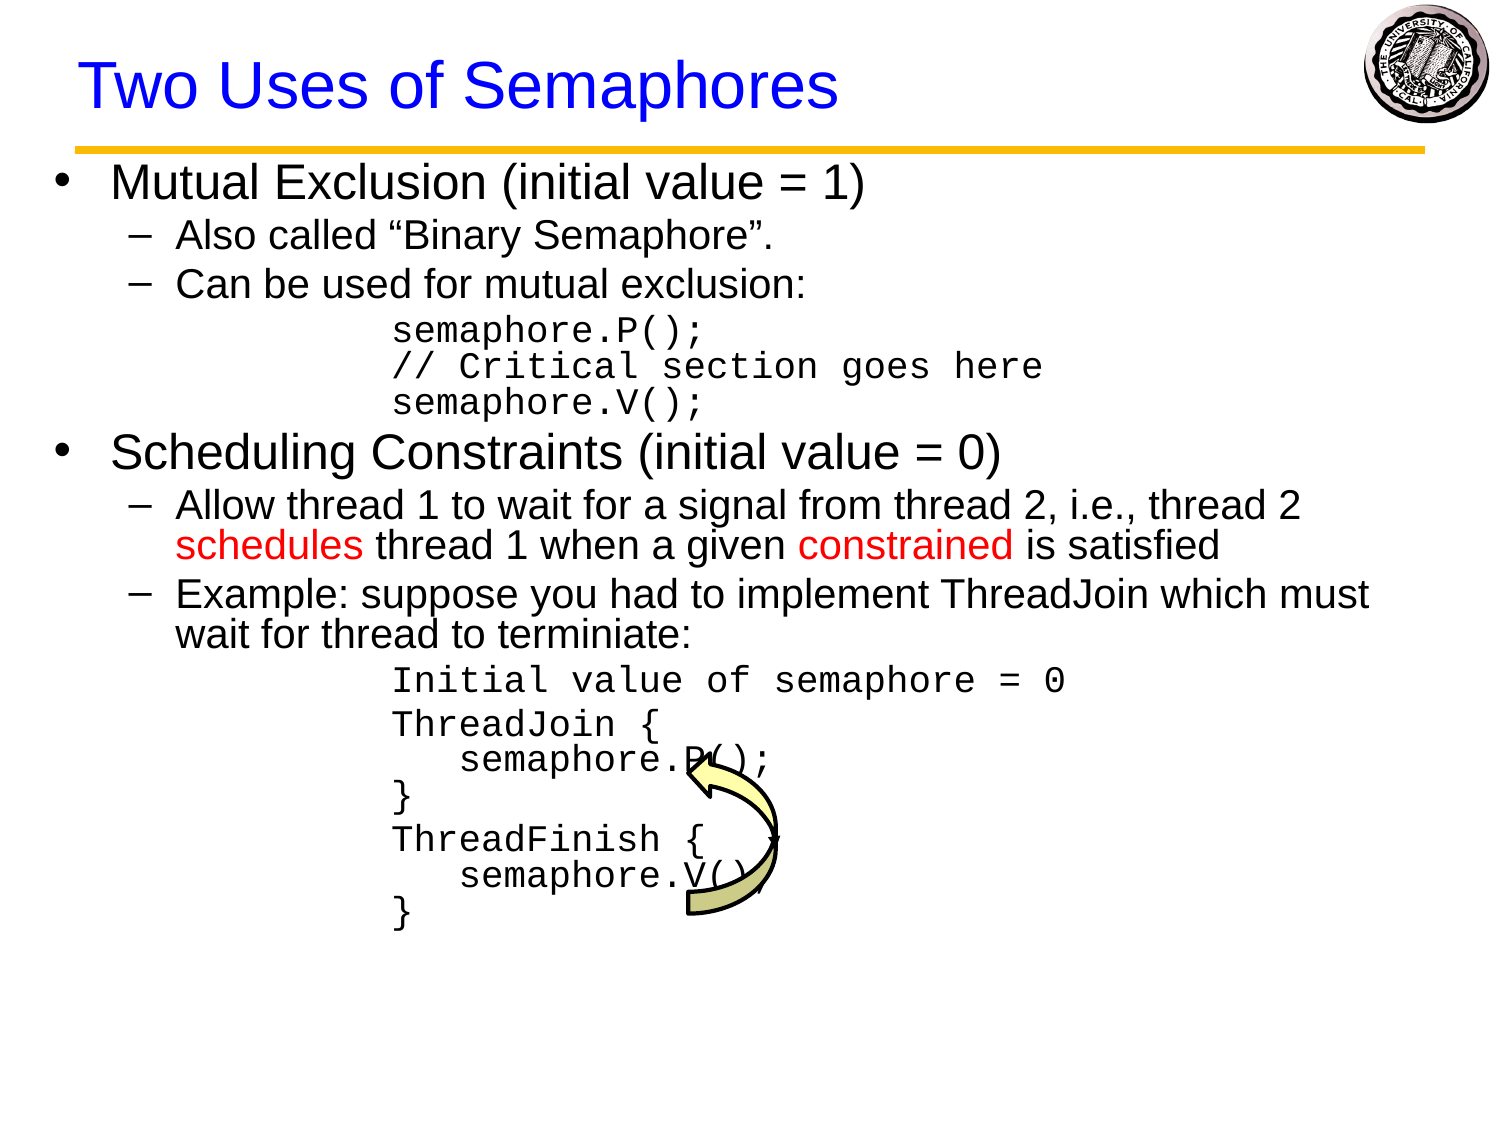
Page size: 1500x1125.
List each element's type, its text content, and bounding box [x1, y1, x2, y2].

text_box [688, 752, 781, 914]
picture [1350, 0, 1500, 127]
list Mutual Exclusion (initial value = 1) Also called “Binary Semaphore”. Can be used for mutual exclusion: semaphore.P(); // Critical section goes here semaphore.V(); Scheduling Constraints (initial value = 0) Allow thread 1 to wait for a signal from thread 2, i.e., thread 2 schedules thread 1 when a given constrained is satisfied Example: suppose you had to implement ThreadJoin which must wait for thread to terminiate: Initial value of semaphore = 0 ThreadJoin { semaphore.P(); } ThreadFinish { semaphore.V(); } [38, 153, 1439, 1125]
title Two Uses of Semaphores [62, 10, 1413, 153]
